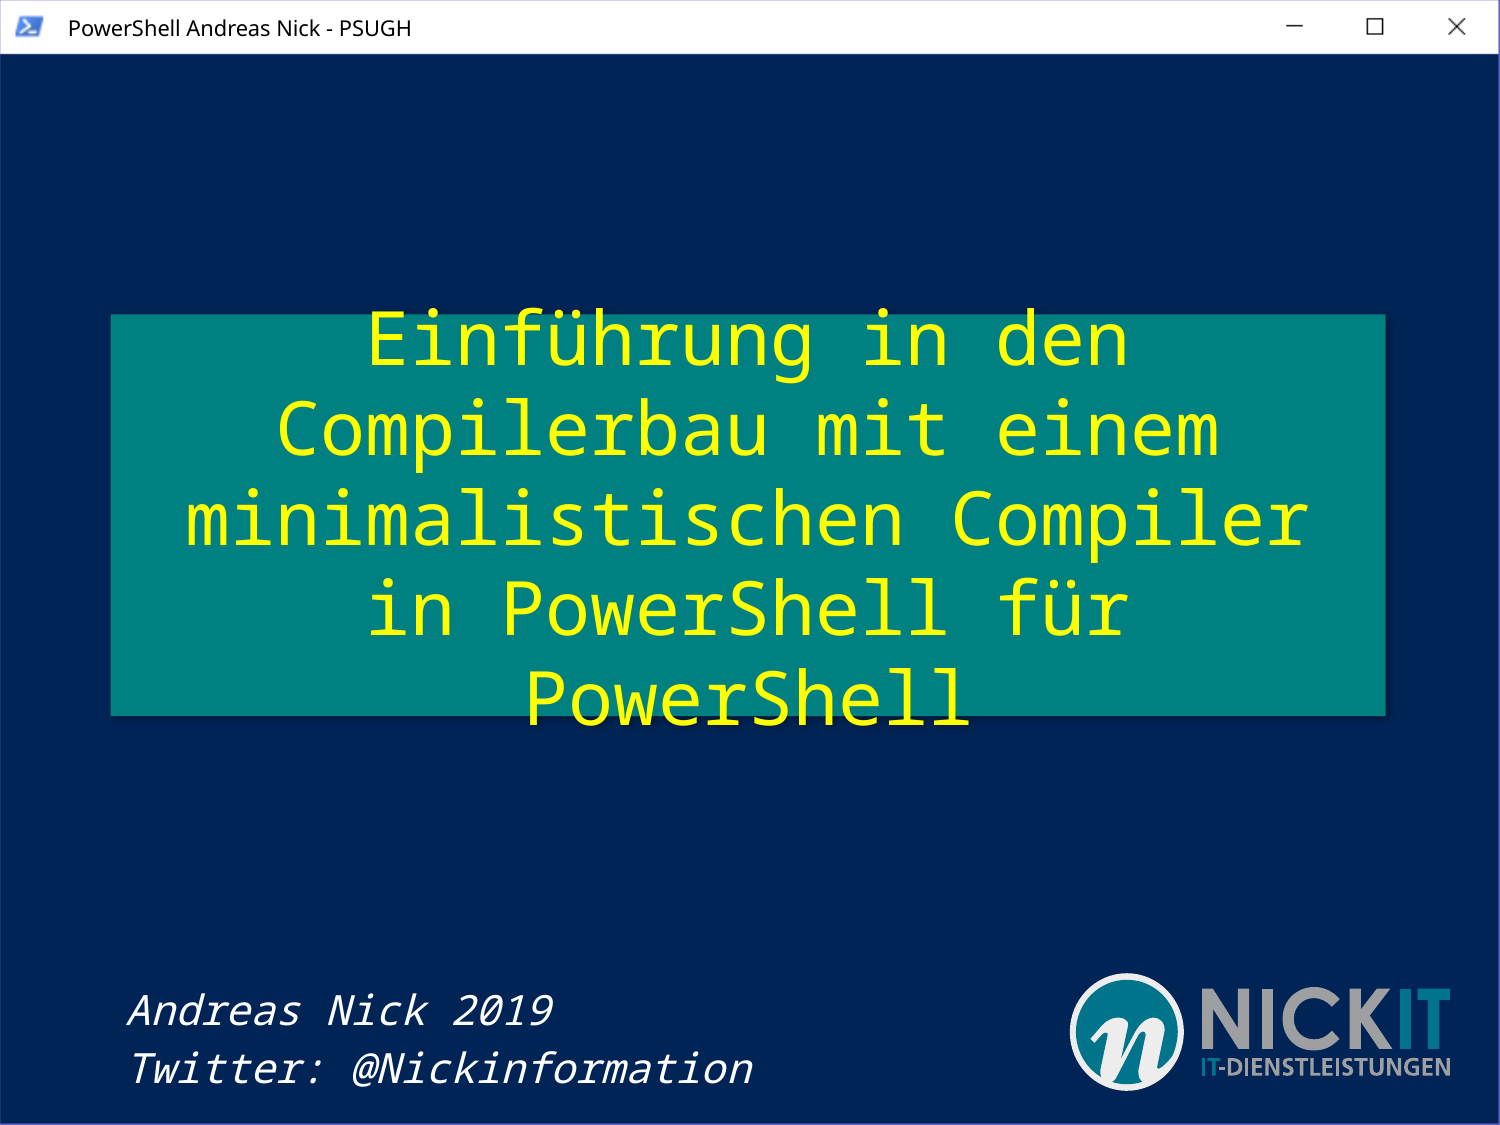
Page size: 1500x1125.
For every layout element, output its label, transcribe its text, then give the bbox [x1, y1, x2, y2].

title Einführung in den Compilerbau mit einem minimalistischen Compiler in PowerShell für PowerShell [110, 314, 1386, 717]
list Andreas Nick 2019 Twitter: @Nickinformation [110, 975, 869, 1093]
picture [0, 0, 1500, 1125]
